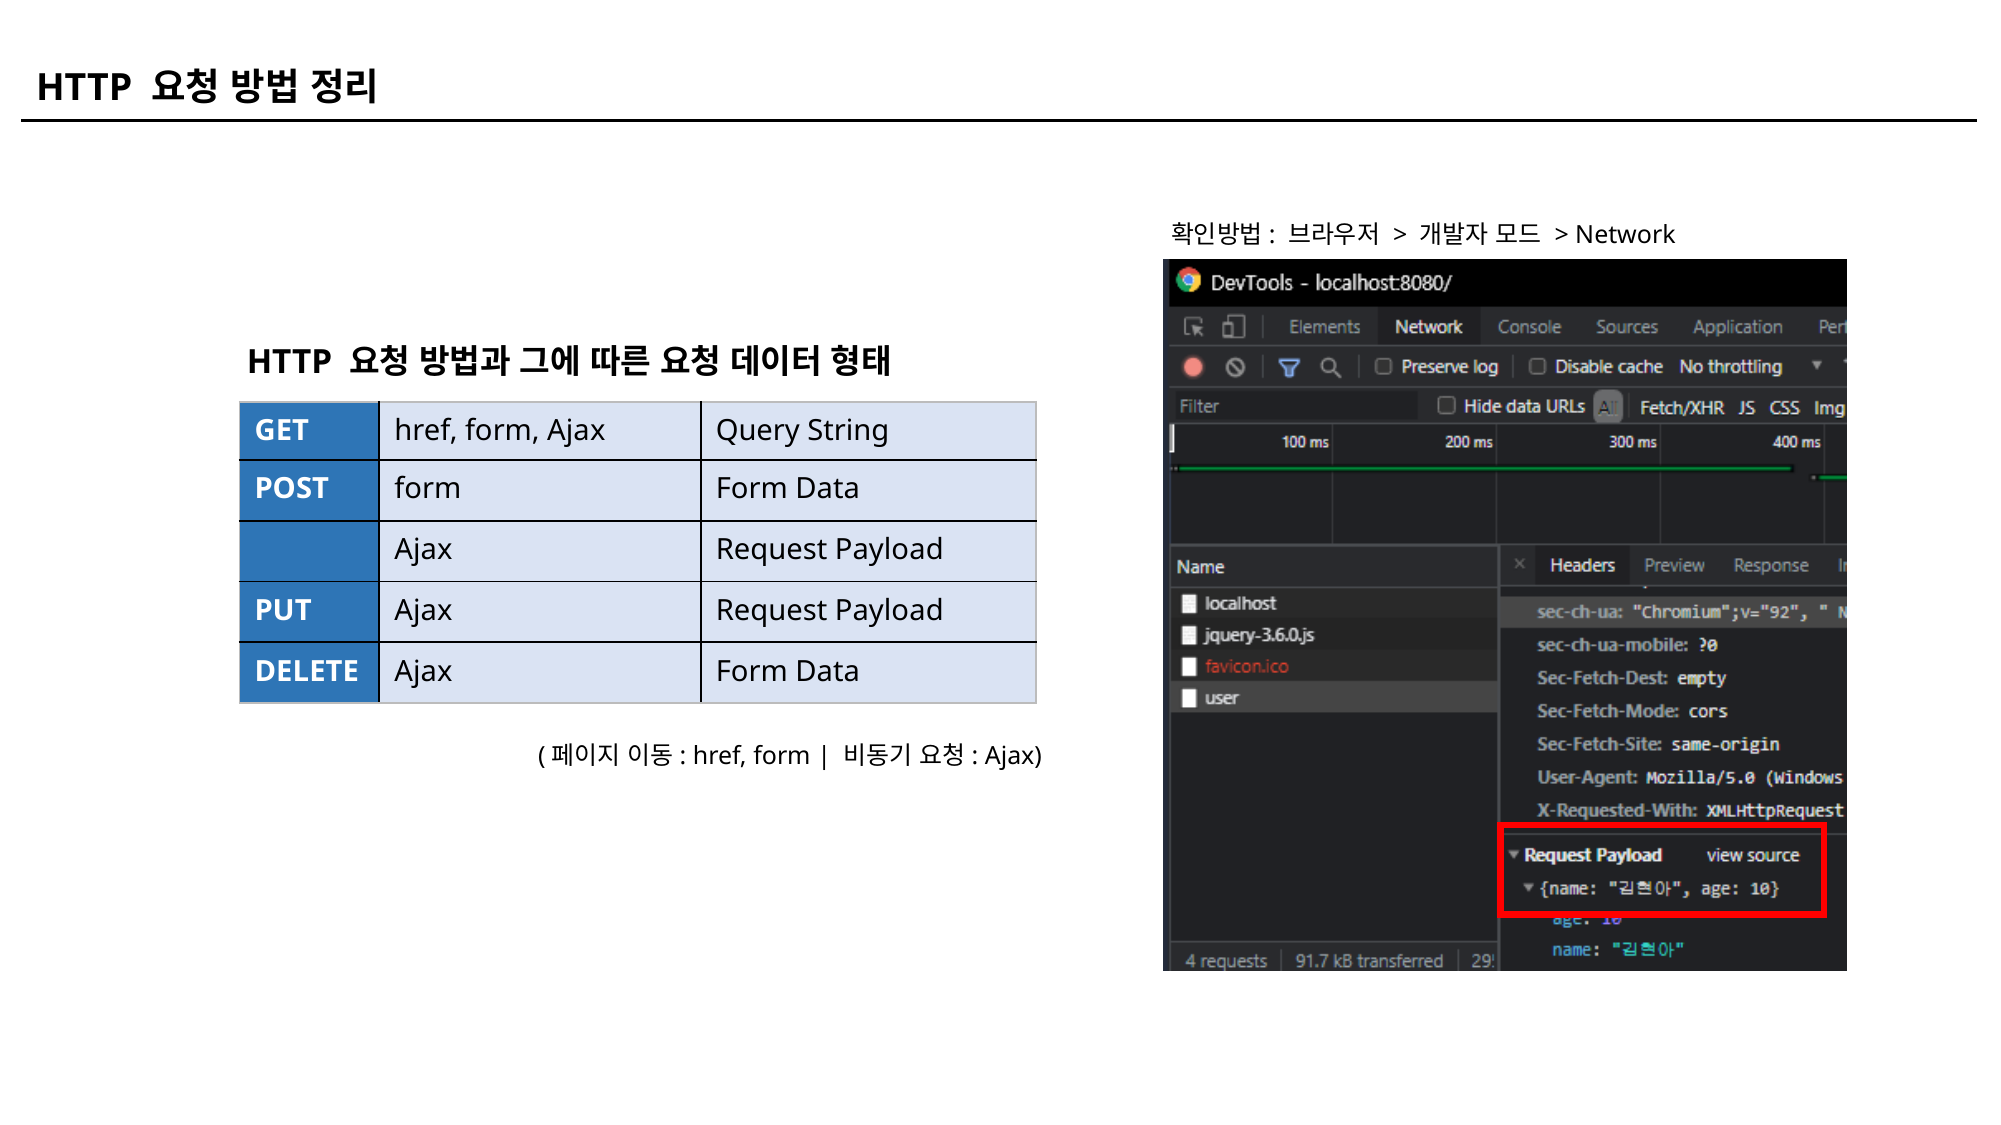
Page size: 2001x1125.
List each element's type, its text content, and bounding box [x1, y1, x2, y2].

table_cell Form Data [702, 643, 1035, 702]
table_cell [240, 522, 378, 581]
table_cell form [380, 461, 700, 520]
picture [1163, 259, 1847, 971]
table_cell Request Payload [702, 522, 1035, 581]
text_box 확인방법: 브라우저 > 개발자 모드 > Network [1155, 211, 1856, 256]
table_header GET [240, 403, 378, 459]
table_cell Ajax [380, 582, 700, 641]
table_cell Request Payload [702, 582, 1035, 641]
text_box HTTP 요청 방법과 그에 따른 요청 데이터 형태 [231, 332, 1069, 388]
table_cell PUT [240, 582, 378, 641]
table_cell Ajax [380, 643, 700, 702]
text_box HTTP 요청 방법 정리 [21, 55, 1978, 116]
table_header href, form, Ajax [380, 403, 700, 459]
table_header Query String [702, 403, 1035, 459]
table_cell Form Data [702, 461, 1035, 520]
table_cell POST [240, 461, 378, 520]
table_cell Ajax [380, 522, 700, 581]
table_cell DELETE [240, 643, 378, 702]
text_box (페이지 이동: href, form | 비동기 요청: Ajax) [520, 731, 1060, 777]
